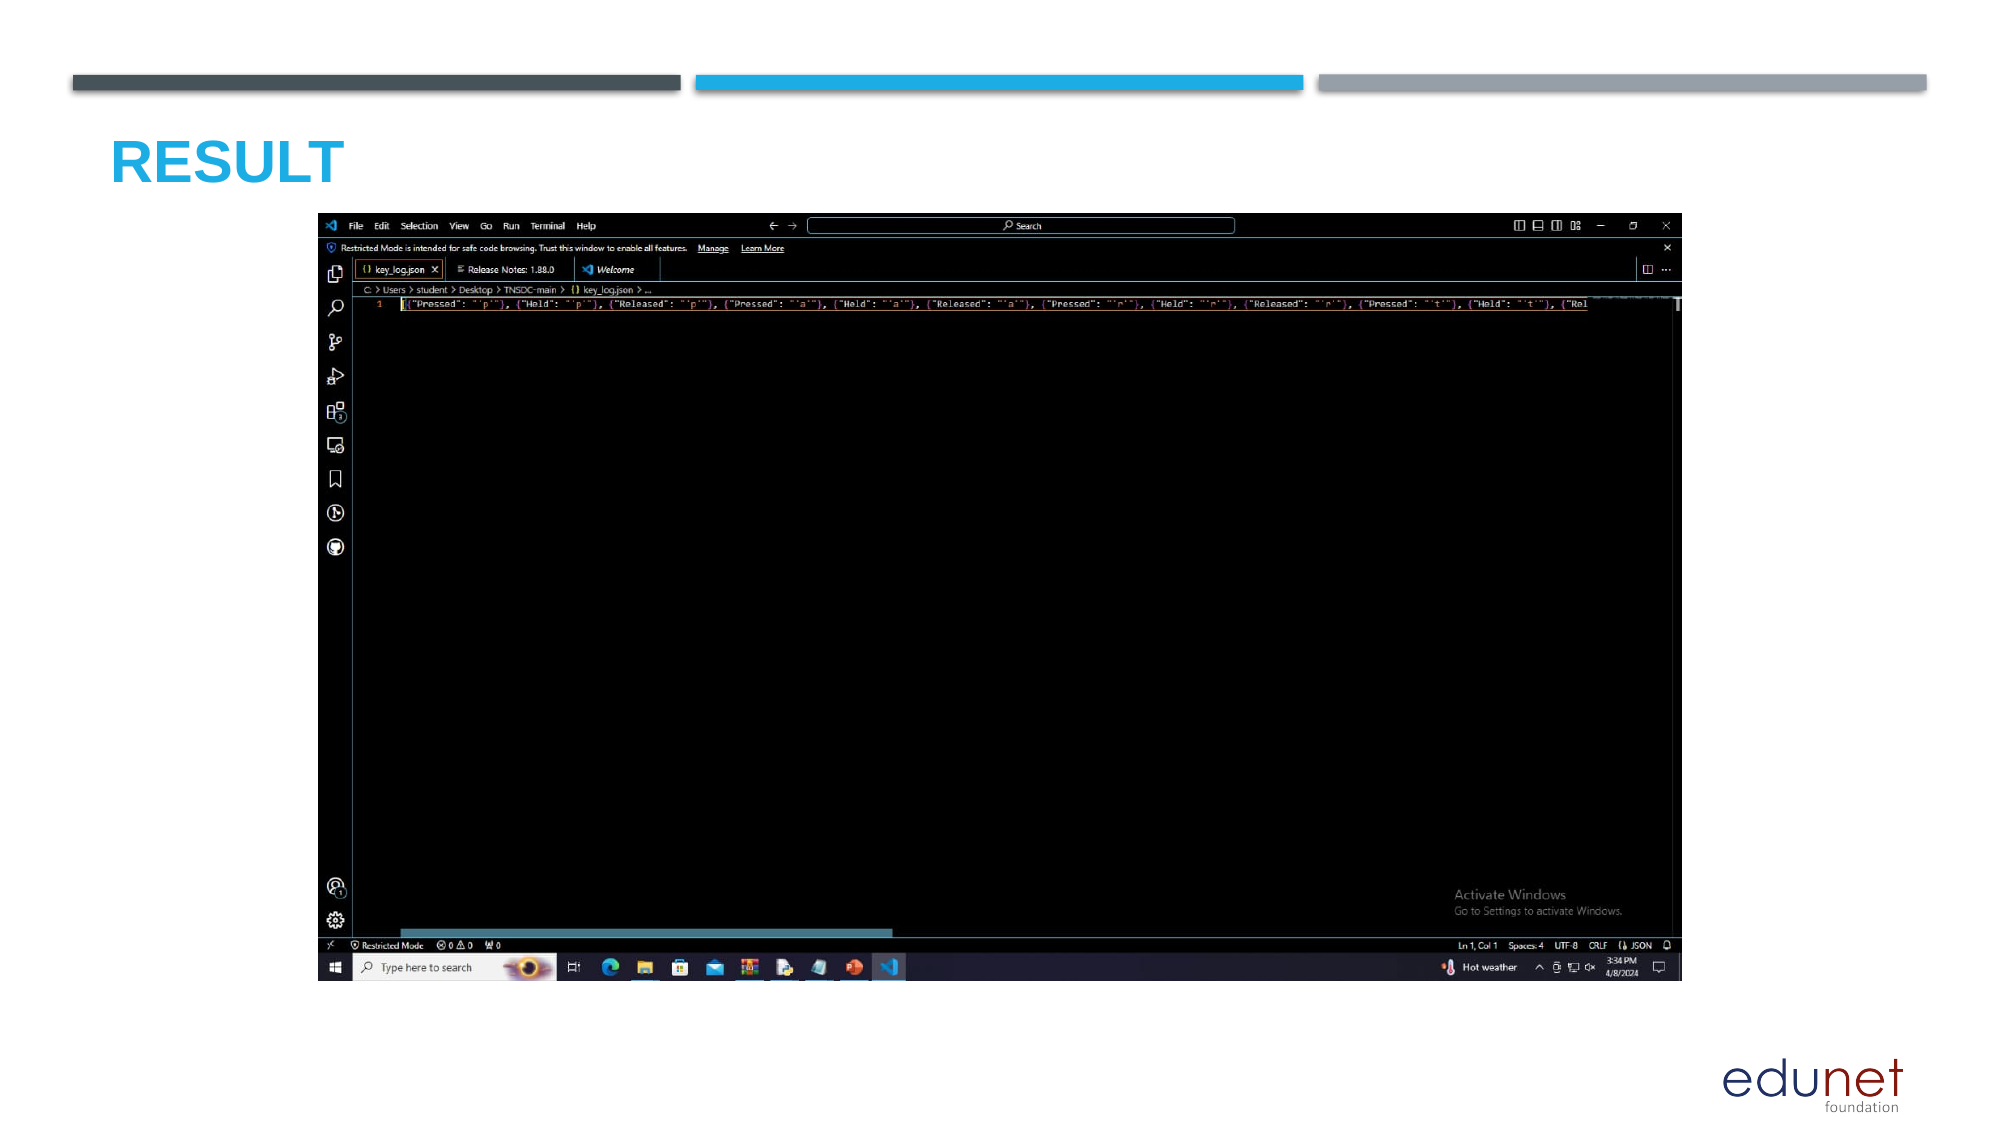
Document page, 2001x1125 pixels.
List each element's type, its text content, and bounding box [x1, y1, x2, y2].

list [317, 212, 1683, 981]
title Result [95, 115, 1905, 203]
picture [1719, 1056, 1905, 1116]
